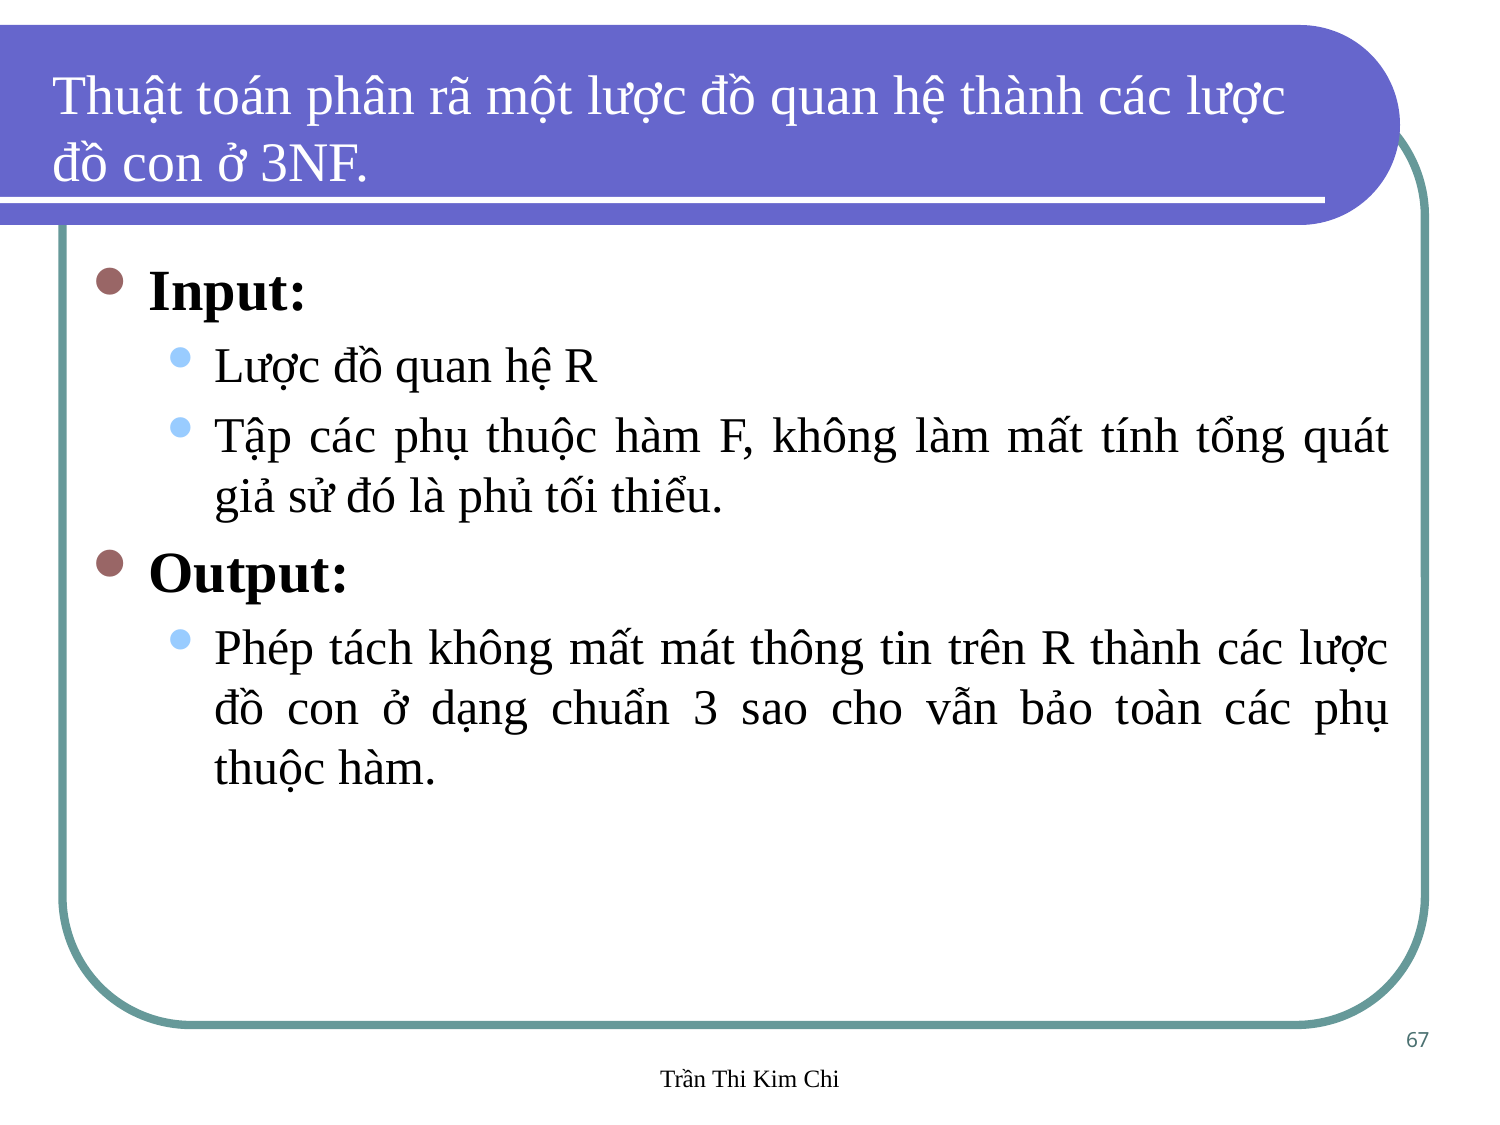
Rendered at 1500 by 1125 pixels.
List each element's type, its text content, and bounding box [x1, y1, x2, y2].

slide_number 67 [1369, 1002, 1445, 1063]
footer Trần Thi Kim Chi [512, 1025, 988, 1100]
title Thuật toán phân rã một lược đồ quan hệ thành các lược đồ con ở 3NF. [37, 50, 1353, 200]
list Input: Lược đồ quan hệ R Tập các phụ thuộc hàm F, không làm mất tính tổng quát giả sử đó là phủ tối thiểu. Output: Phép tách không mất mát thông tin trên R thành các lược đồ con ở dạng chuẩn 3 sao cho vẫn bảo toàn các phụ thuộc hàm. [62, 237, 1405, 925]
